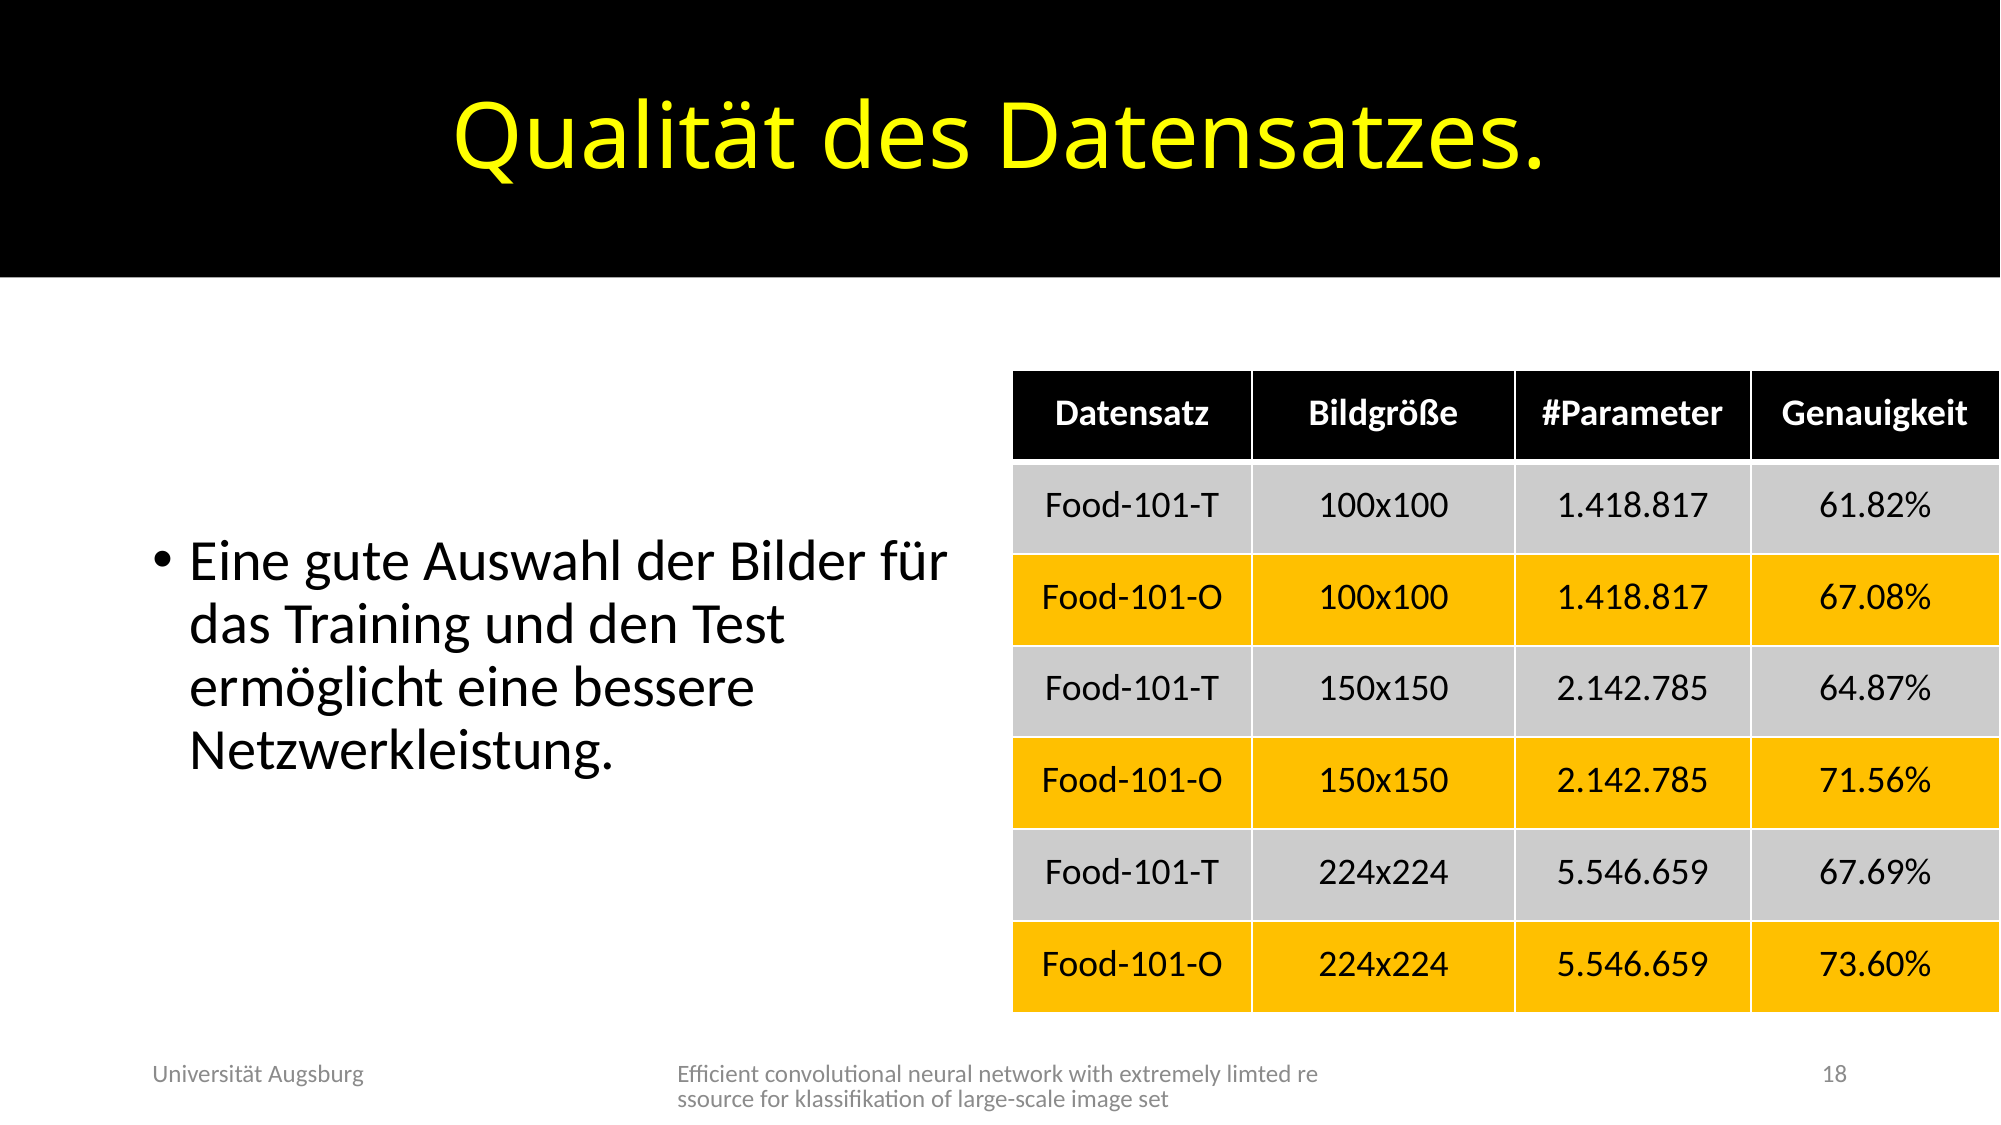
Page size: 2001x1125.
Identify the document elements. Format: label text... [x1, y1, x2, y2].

table_cell Food-101-T [1013, 465, 1251, 553]
slide_number Universität Augsburg [137, 1042, 588, 1103]
table_header Datensatz [1013, 371, 1251, 459]
table_header Genauigkeit [1752, 371, 1999, 459]
table_cell 1.418.817 [1516, 555, 1750, 645]
table_cell 5.546.659 [1516, 830, 1750, 920]
table_cell 5.546.659 [1516, 922, 1750, 1012]
list Eine gute Auswahl der Bilder für das Training und den Test ermöglicht eine bessere Netzwerkleistung. [137, 299, 988, 1014]
table_cell 150x150 [1253, 647, 1514, 736]
table_cell 100x100 [1253, 465, 1514, 553]
title Qualität des Datensatzes. [0, 0, 2000, 278]
table_cell 67.08% [1752, 555, 1999, 645]
table_cell Food-101-T [1013, 830, 1251, 920]
table_cell 150x150 [1253, 738, 1514, 828]
table_cell Food-101-T [1013, 647, 1251, 736]
table_cell Food-101-O [1013, 738, 1251, 828]
footer Efficient convolutional neural network with extremely limted ressource for klassifikation of large-scale image set [662, 1042, 1338, 1103]
table_cell 64.87% [1752, 647, 1999, 736]
table_cell 2.142.785 [1516, 647, 1750, 736]
table_cell 224x224 [1253, 830, 1514, 920]
table_header Bildgröße [1253, 371, 1514, 459]
table_cell Food-101-O [1013, 555, 1251, 645]
table_header #Parameter [1516, 371, 1750, 459]
table_cell 61.82% [1752, 465, 1999, 553]
table_cell 1.418.817 [1516, 465, 1750, 553]
table_cell 100x100 [1253, 555, 1514, 645]
slide_number 18 [1412, 1042, 1863, 1103]
table_cell 67.69% [1752, 830, 1999, 920]
table_cell 73.60% [1752, 922, 1999, 1012]
table_cell 224x224 [1253, 922, 1514, 1012]
table_cell Food-101-O [1013, 922, 1251, 1012]
table_cell 2.142.785 [1516, 738, 1750, 828]
table_cell 71.56% [1752, 738, 1999, 828]
